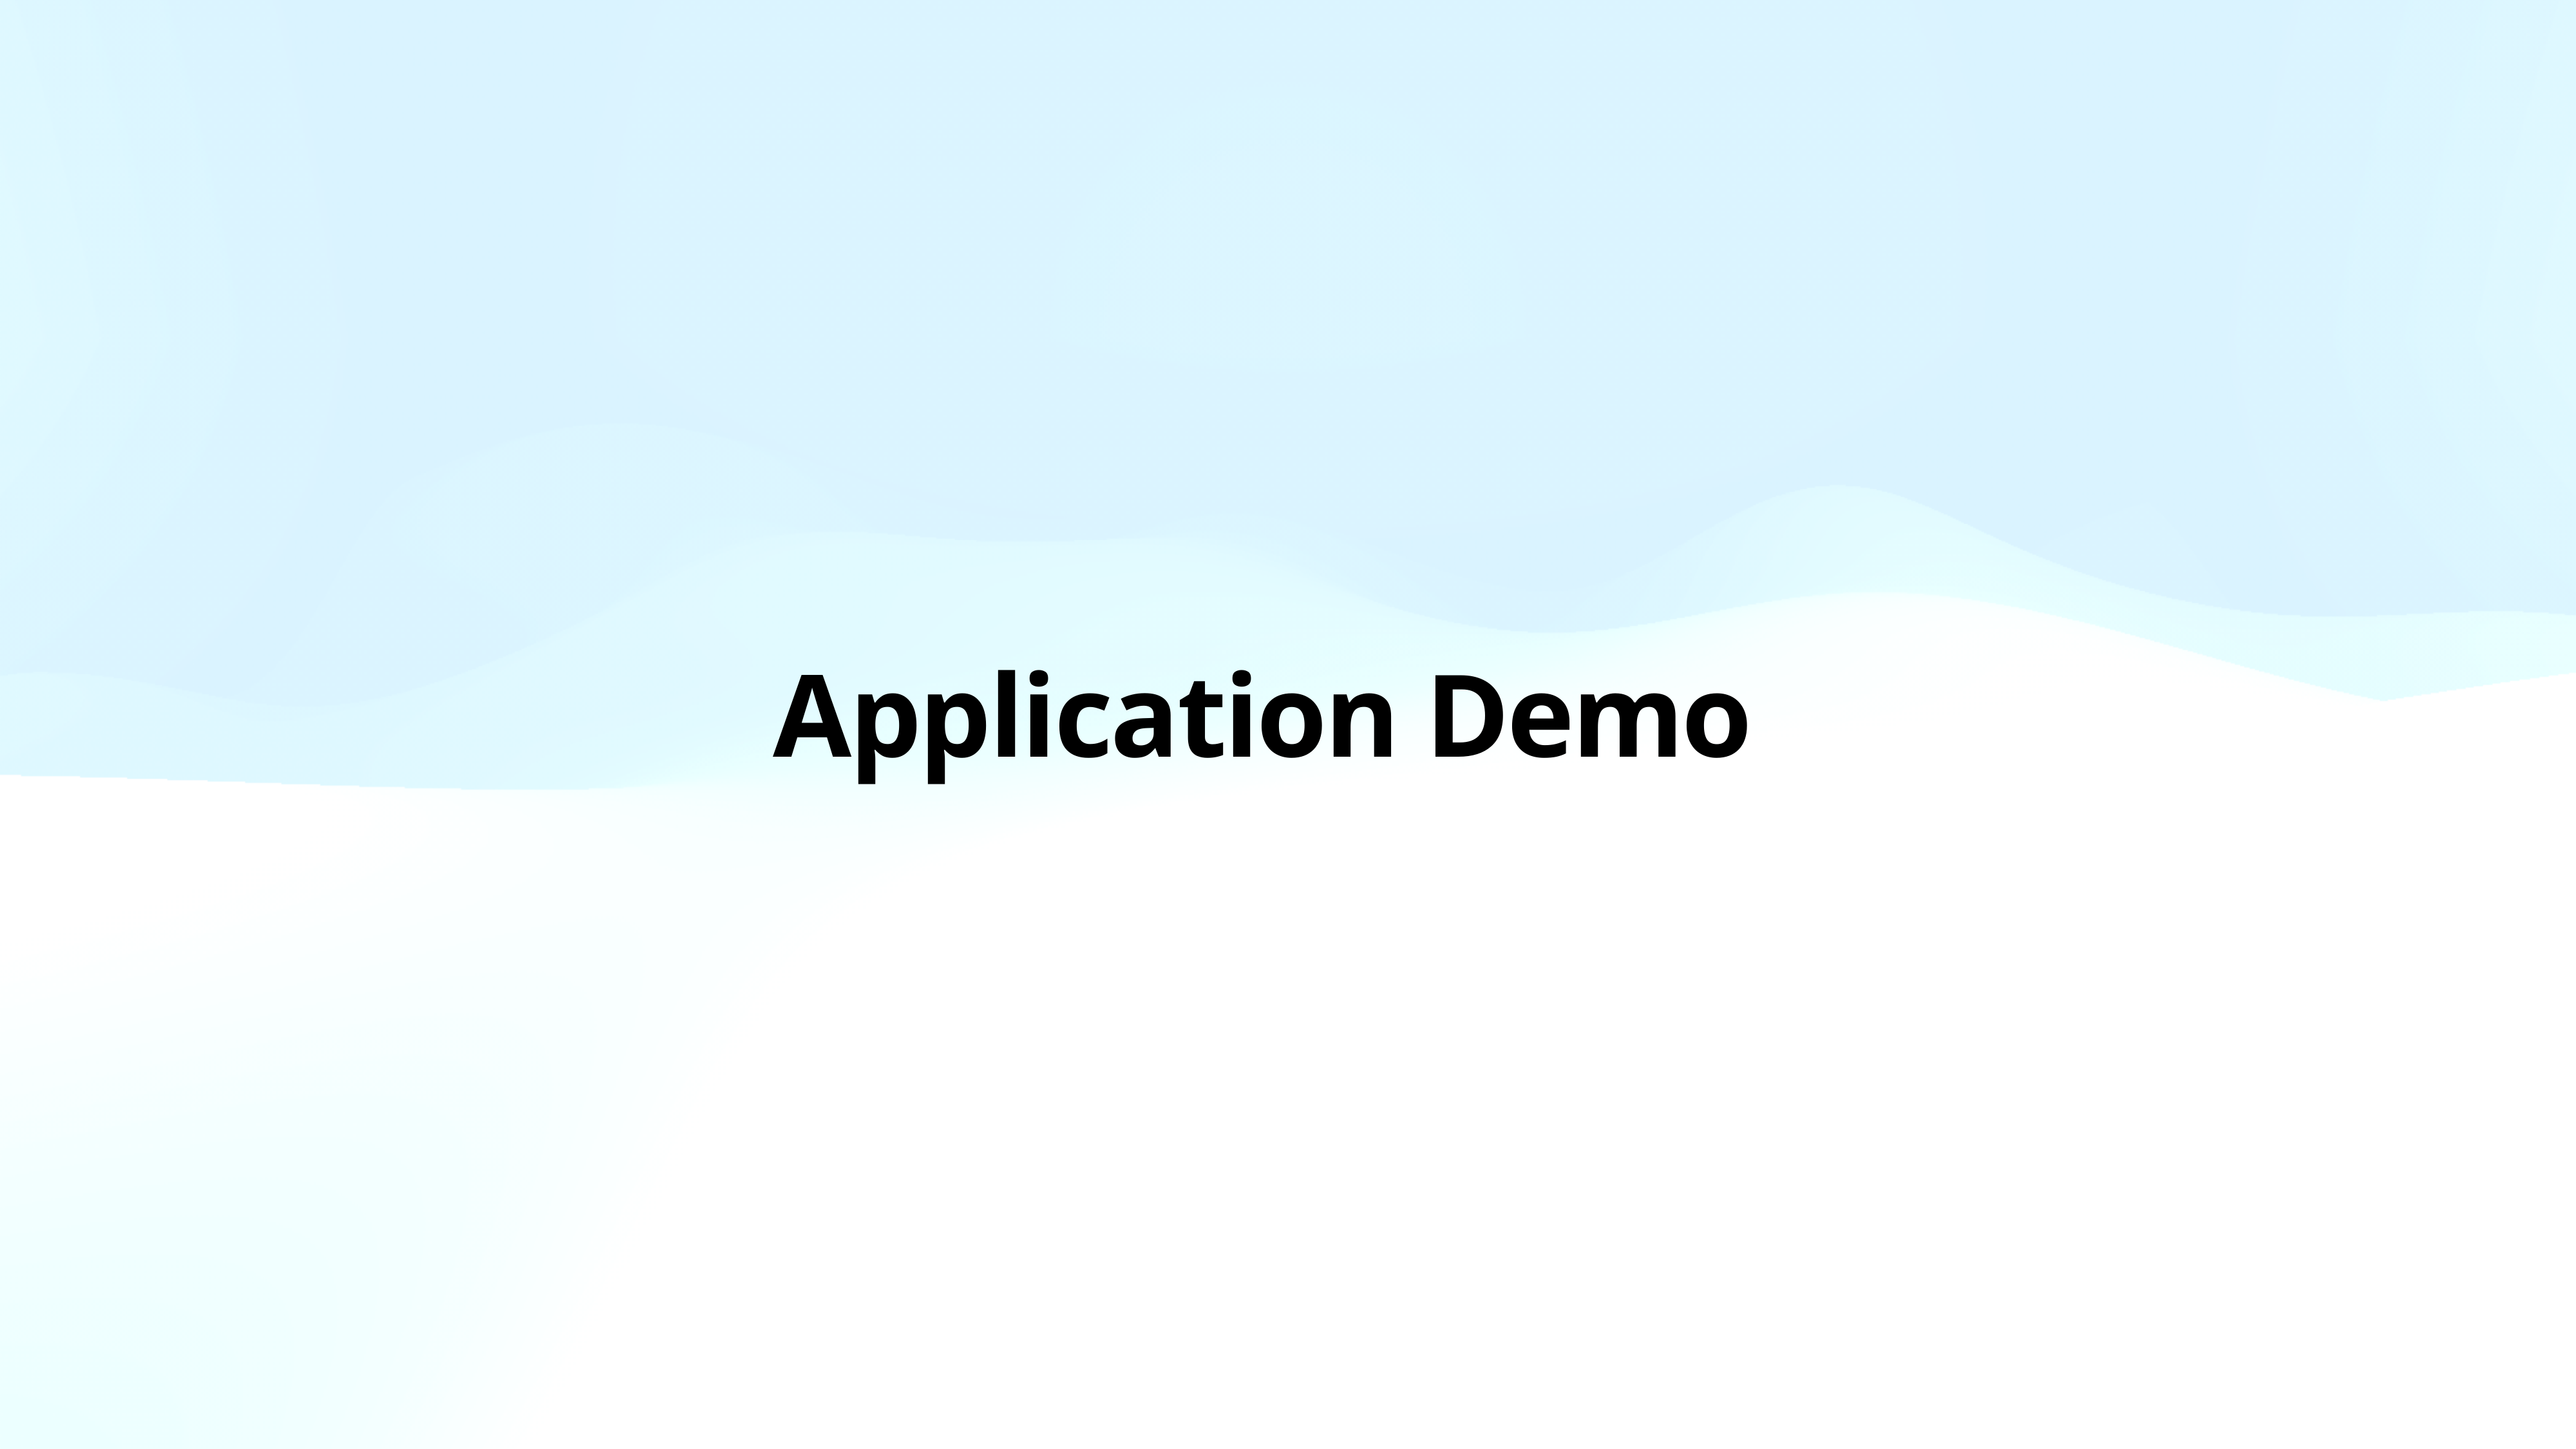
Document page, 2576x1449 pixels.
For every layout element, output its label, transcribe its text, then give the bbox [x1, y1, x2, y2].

picture [0, 0, 2576, 1449]
title Application Demo [101, 648, 2424, 800]
